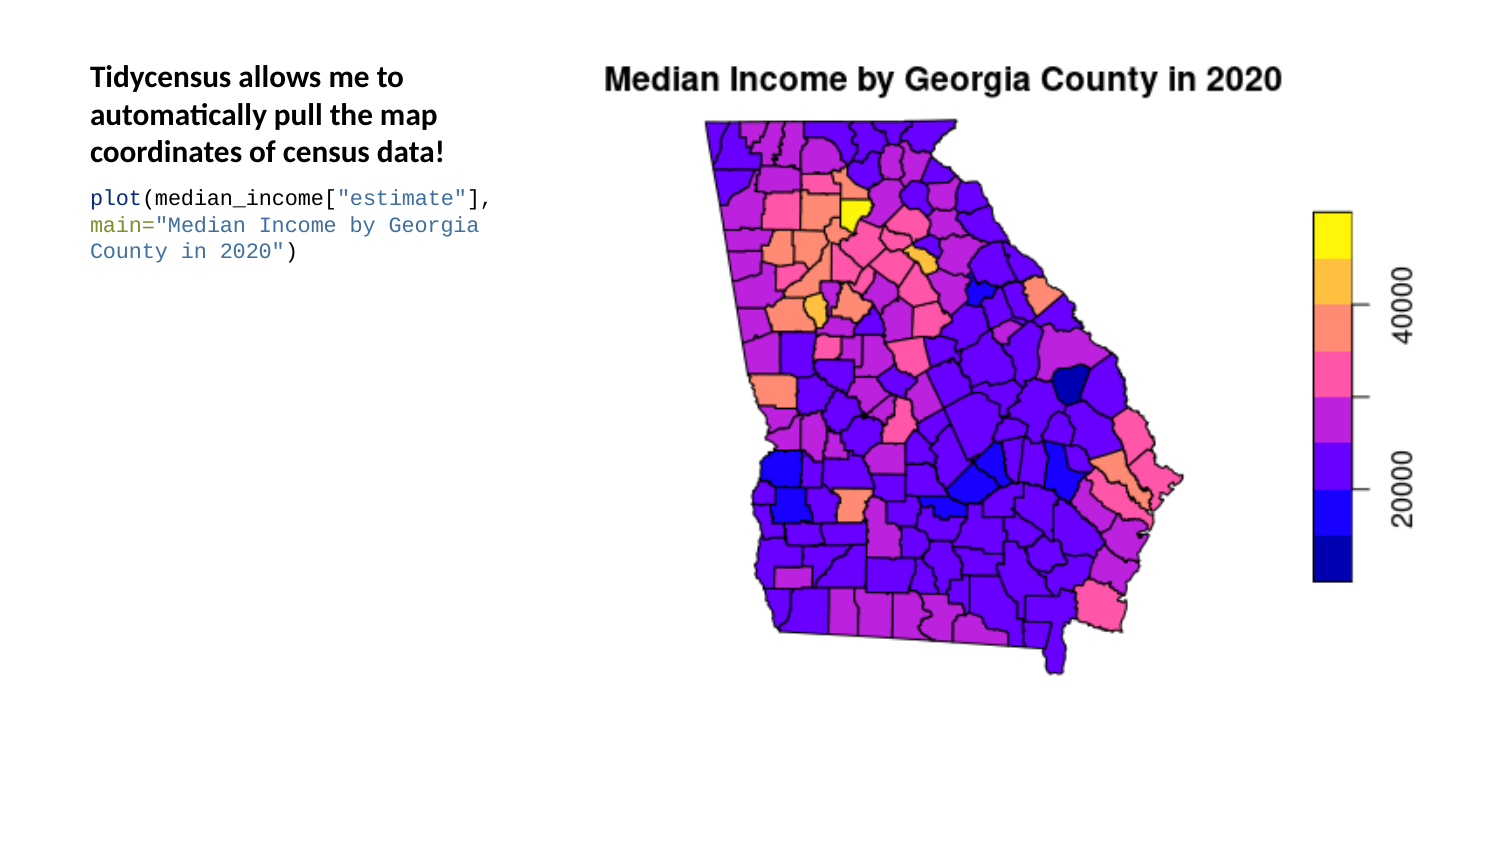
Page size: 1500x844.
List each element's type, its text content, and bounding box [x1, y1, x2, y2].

list plot(median_income["estimate"], main="Median Income by Georgia County in 2020") [75, 176, 569, 754]
picture [585, 58, 1424, 730]
title Tidycensus allows me to automatically pull the map coordinates of census data! [75, 33, 569, 176]
